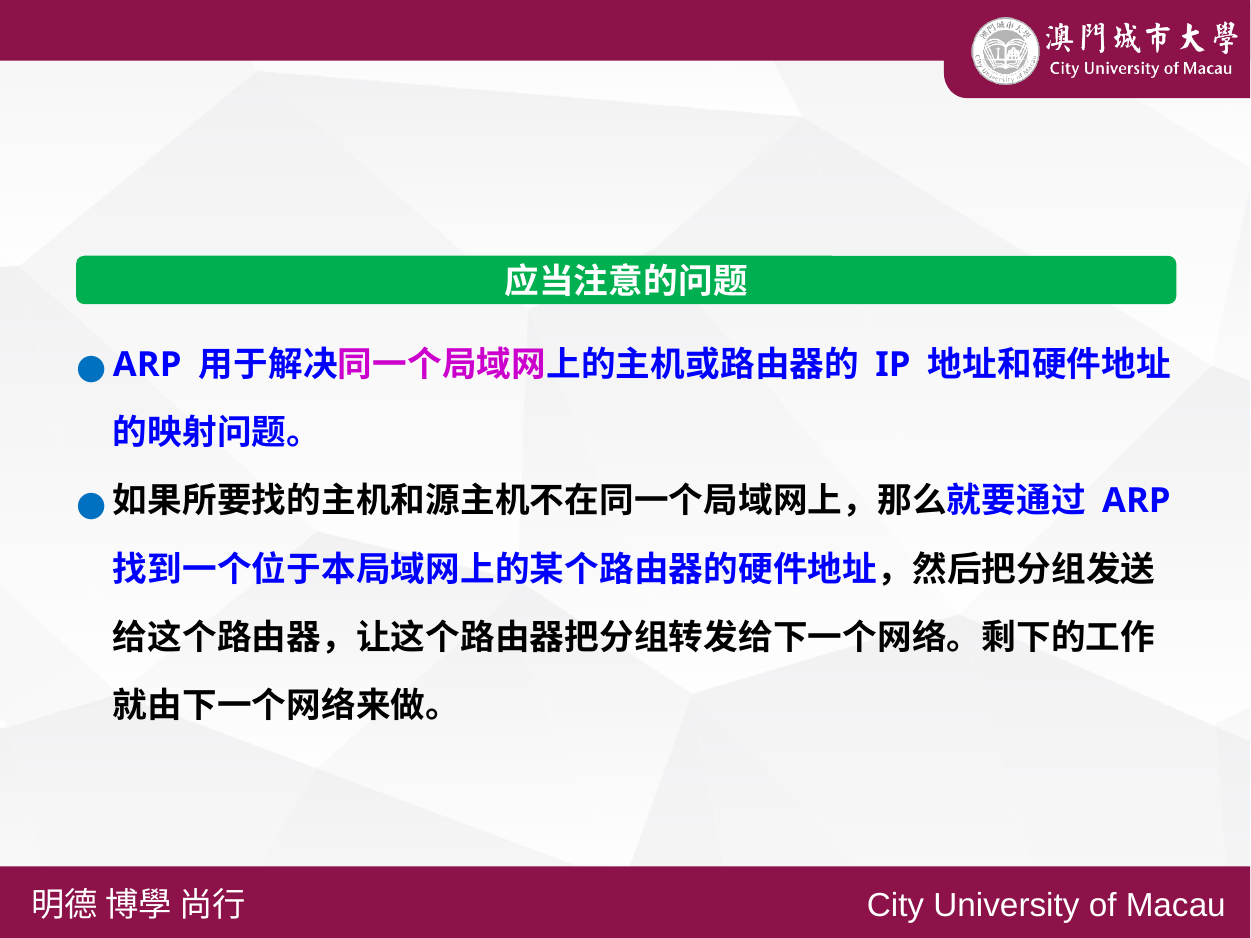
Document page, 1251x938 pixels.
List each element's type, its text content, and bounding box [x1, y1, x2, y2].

picture [1048, 59, 1232, 80]
text_box ARP 用于解决同一个局域网上的主机或路由器的 IP 地址和硬件地址的映射问题。 如果所要找的主机和源主机不在同一个局域网上，那么就要通过 ARP 找到一个位于本局域网上的某个路由器的硬件地址，然后把分组发送给这个路由器，让这个路由器把分组转发给下一个网络。剩下的工作就由下一个网络来做。 [61, 307, 1197, 732]
text_box [76, 255, 488, 305]
picture [971, 17, 1040, 85]
picture [1043, 21, 1238, 55]
picture [0, 61, 1251, 866]
text_box 应当注意的问题 [488, 251, 764, 307]
text_box [764, 255, 1177, 305]
